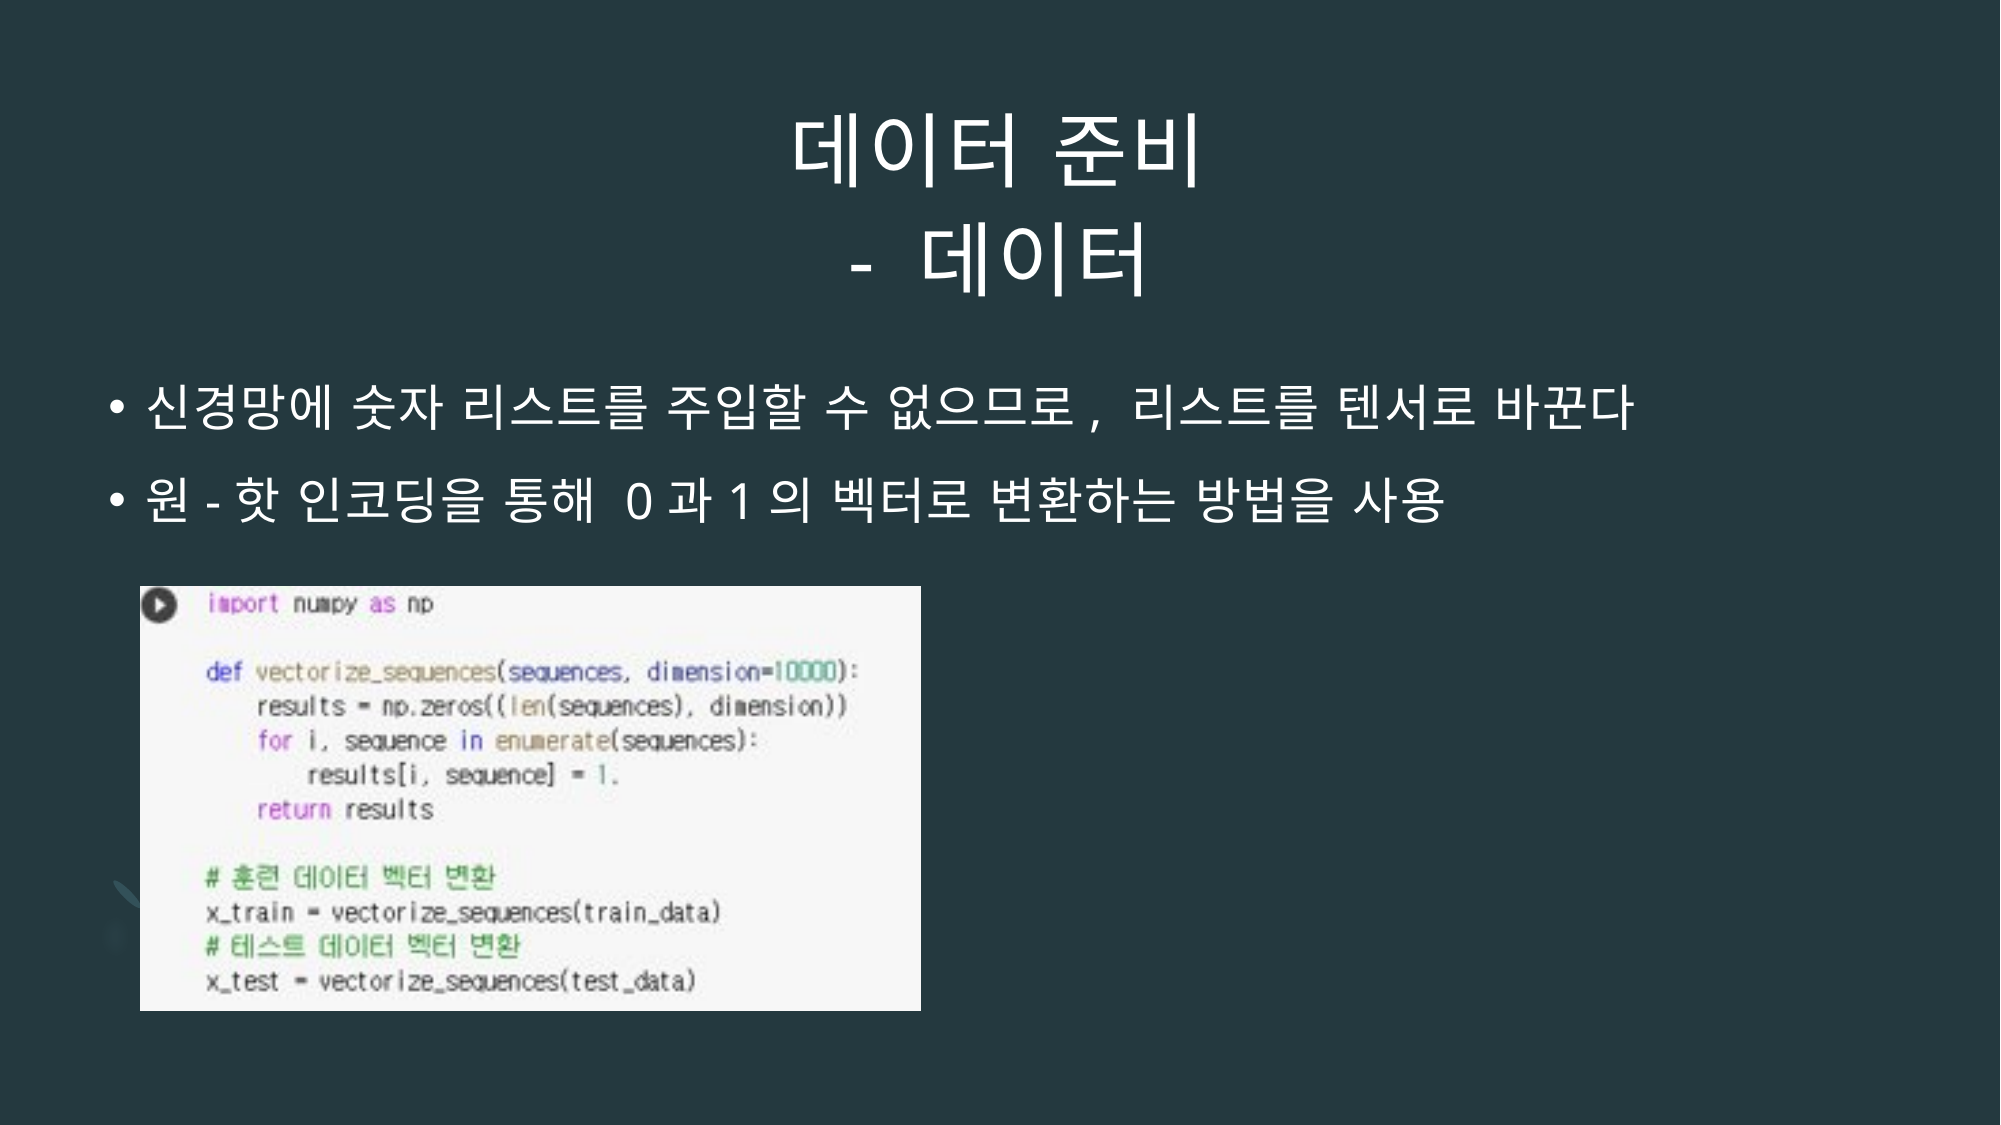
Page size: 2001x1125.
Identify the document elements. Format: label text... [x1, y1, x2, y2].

title 데이터 준비 - 데이터 [90, 90, 1910, 309]
list 신경망에 숫자 리스트를 주입할 수 없으므로, 리스트를 텐서로 바꾼다 원-핫 인코딩을 통해 0과1의 벡터로 변환하는 방법을 사용 [90, 346, 1910, 1000]
picture [140, 586, 921, 1011]
